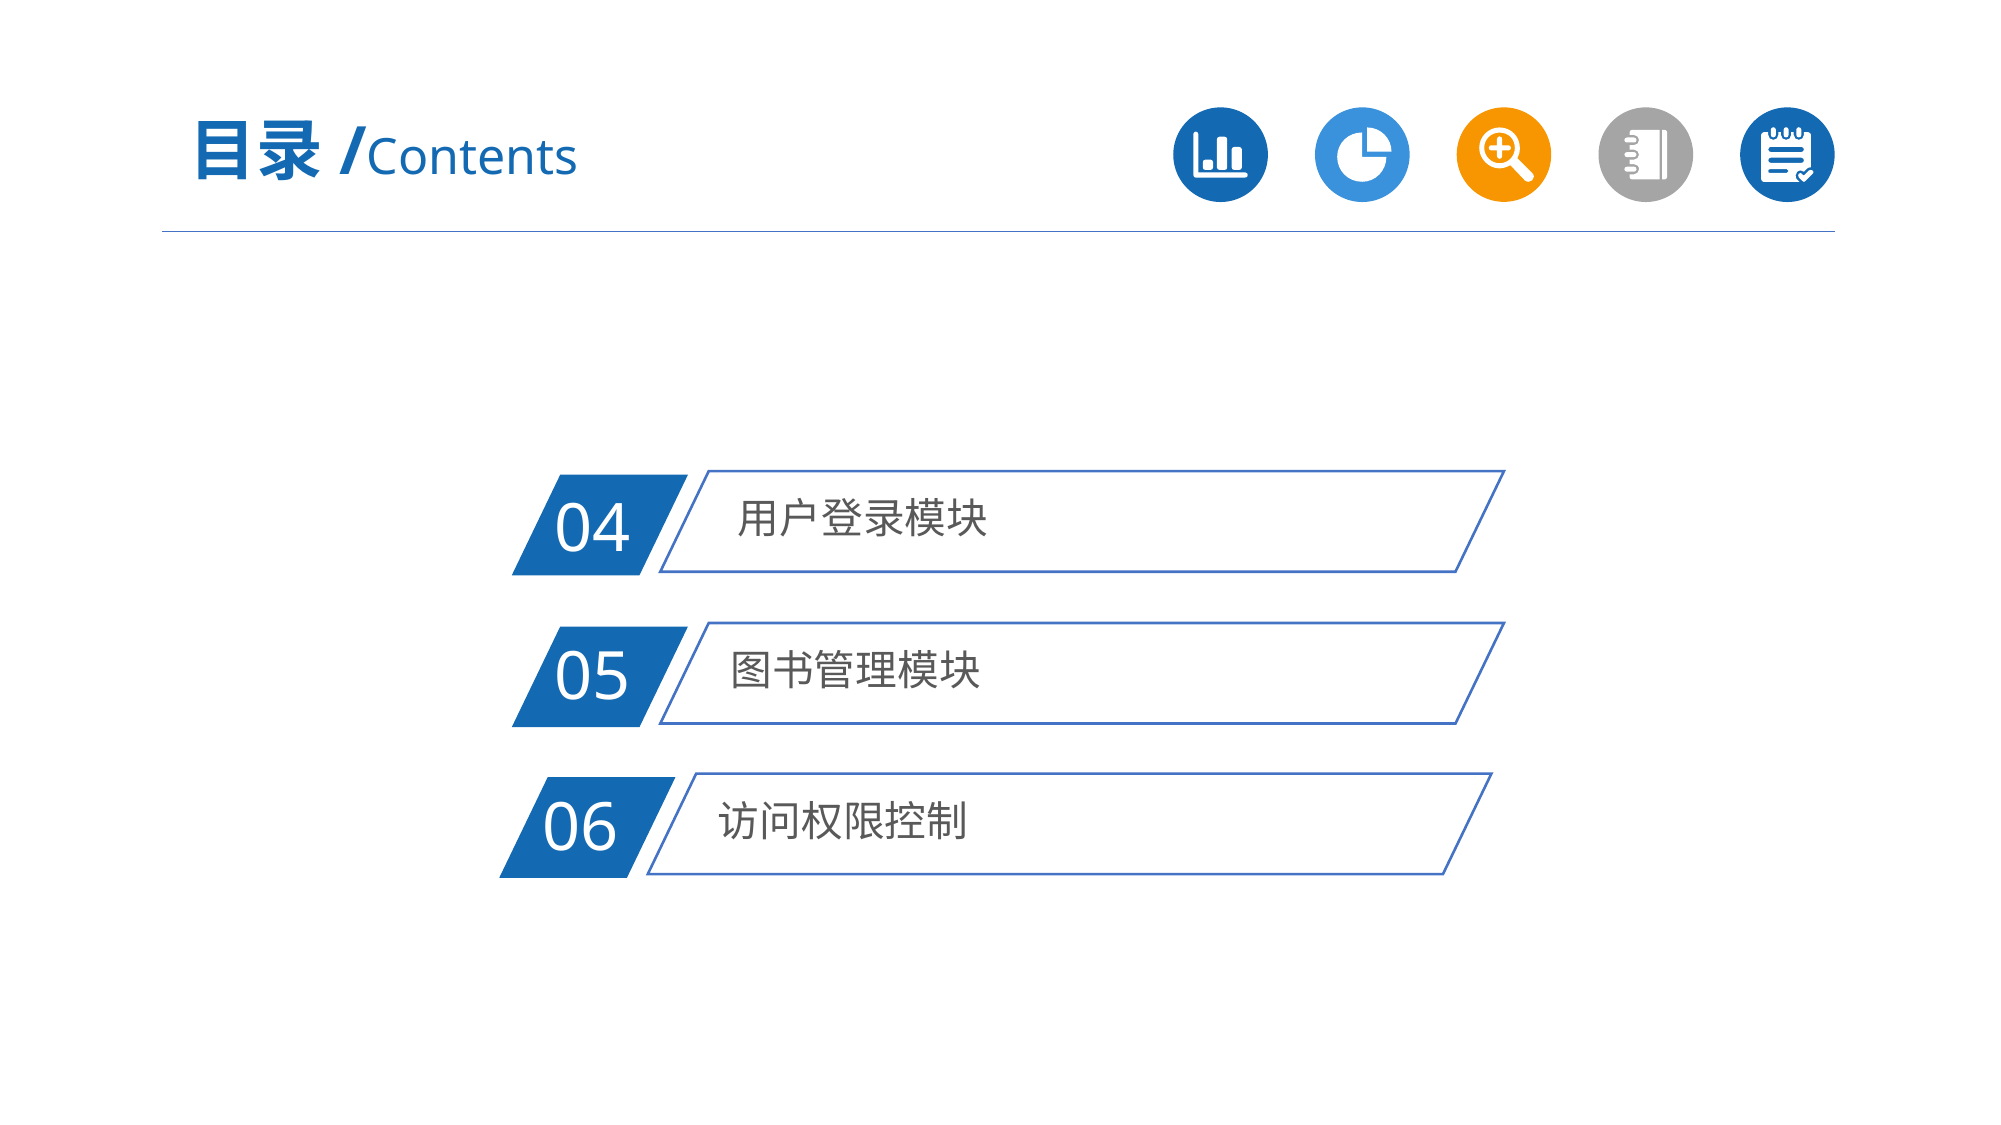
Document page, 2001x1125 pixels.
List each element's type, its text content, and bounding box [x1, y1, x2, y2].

text_box 目录/Contents [137, 93, 631, 203]
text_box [647, 773, 1492, 875]
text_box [660, 622, 1504, 724]
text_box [511, 474, 708, 576]
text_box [499, 776, 695, 878]
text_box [511, 625, 708, 728]
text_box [660, 471, 1504, 572]
